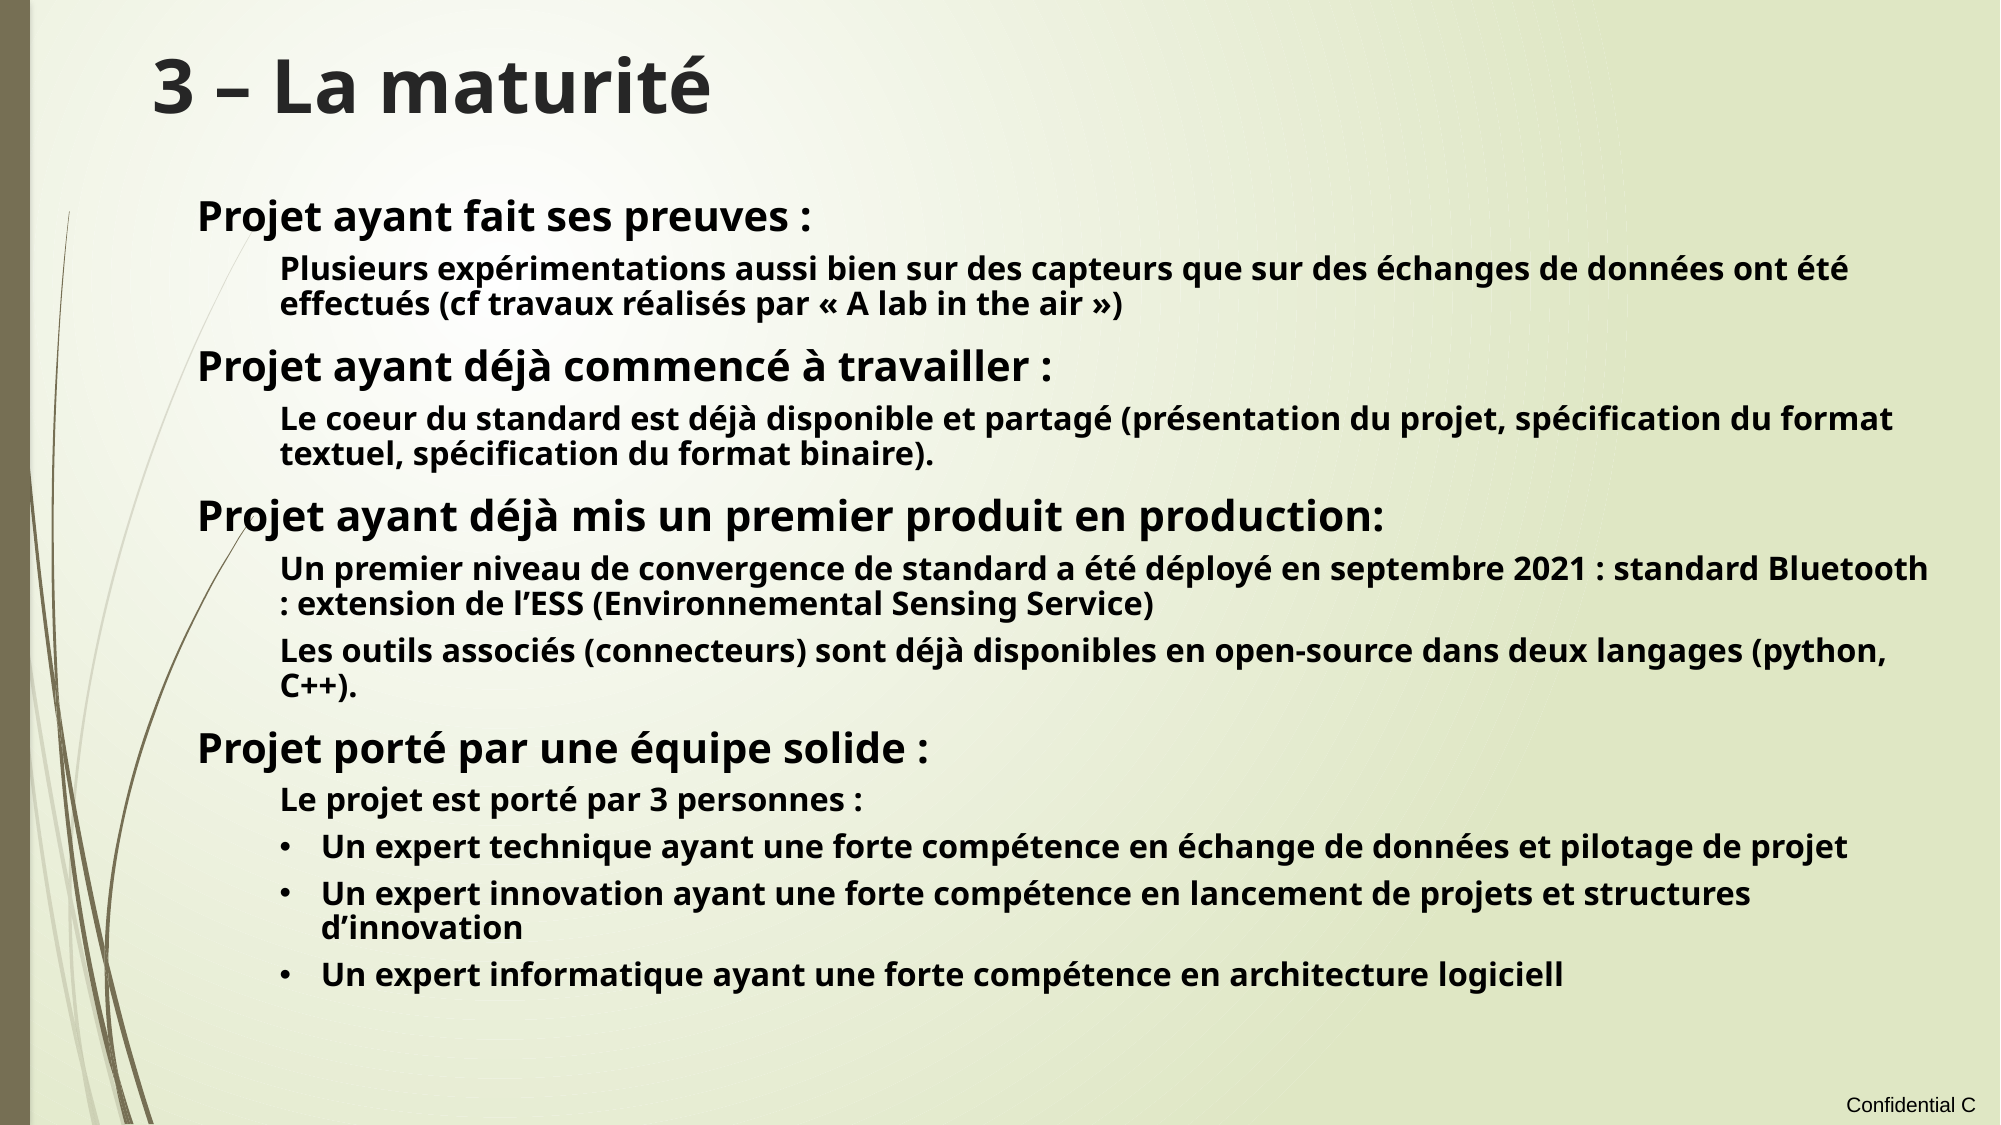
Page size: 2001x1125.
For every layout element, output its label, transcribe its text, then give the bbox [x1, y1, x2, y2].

title 3 – La maturité [137, 30, 1863, 188]
text_box Projet ayant fait ses preuves : Plusieurs expérimentations aussi bien sur des capteurs que sur des échanges de données ont été effectués (cf travaux réalisés par « A lab in the air ») Projet ayant déjà commencé à travailler : Le coeur du standard est déjà disponible et partagé (présentation du projet, spécification du format textuel, spécification du format binaire). Projet ayant déjà mis un premier produit en production: Un premier niveau de convergence de standard a été déployé en septembre 2021 : standard Bluetooth : extension de l’ESS (Environnemental Sensing Service) Les outils associés (connecteurs) sont déjà disponibles en open-source dans deux langages (python, C++). Projet porté par une équipe solide : Le projet est porté par 3 personnes : Un expert technique ayant une forte compétence en échange de données et pilotage de projet Un expert innovation ayant une forte compétence en lancement de projets et structures d’innovation Un expert informatique ayant une forte compétence en architecture logiciell [183, 189, 1950, 1093]
